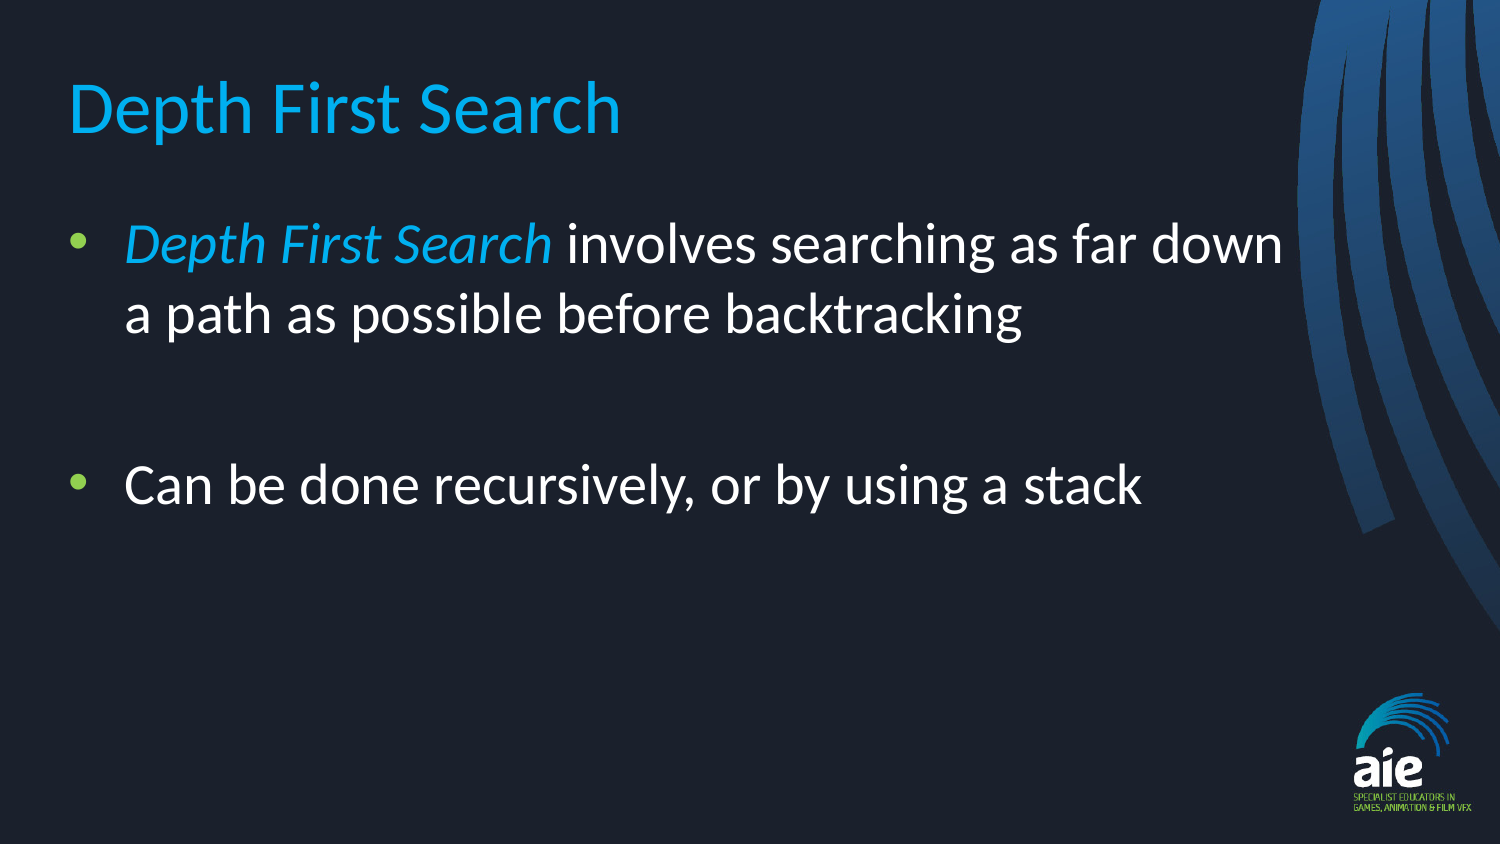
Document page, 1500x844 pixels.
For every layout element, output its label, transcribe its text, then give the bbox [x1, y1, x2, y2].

title Depth First Search [53, 33, 1425, 175]
list Depth First Search involves searching as far down a path as possible before backtracking Can be done recursively, or by using a stack [53, 197, 1329, 753]
picture [0, 0, 1500, 844]
